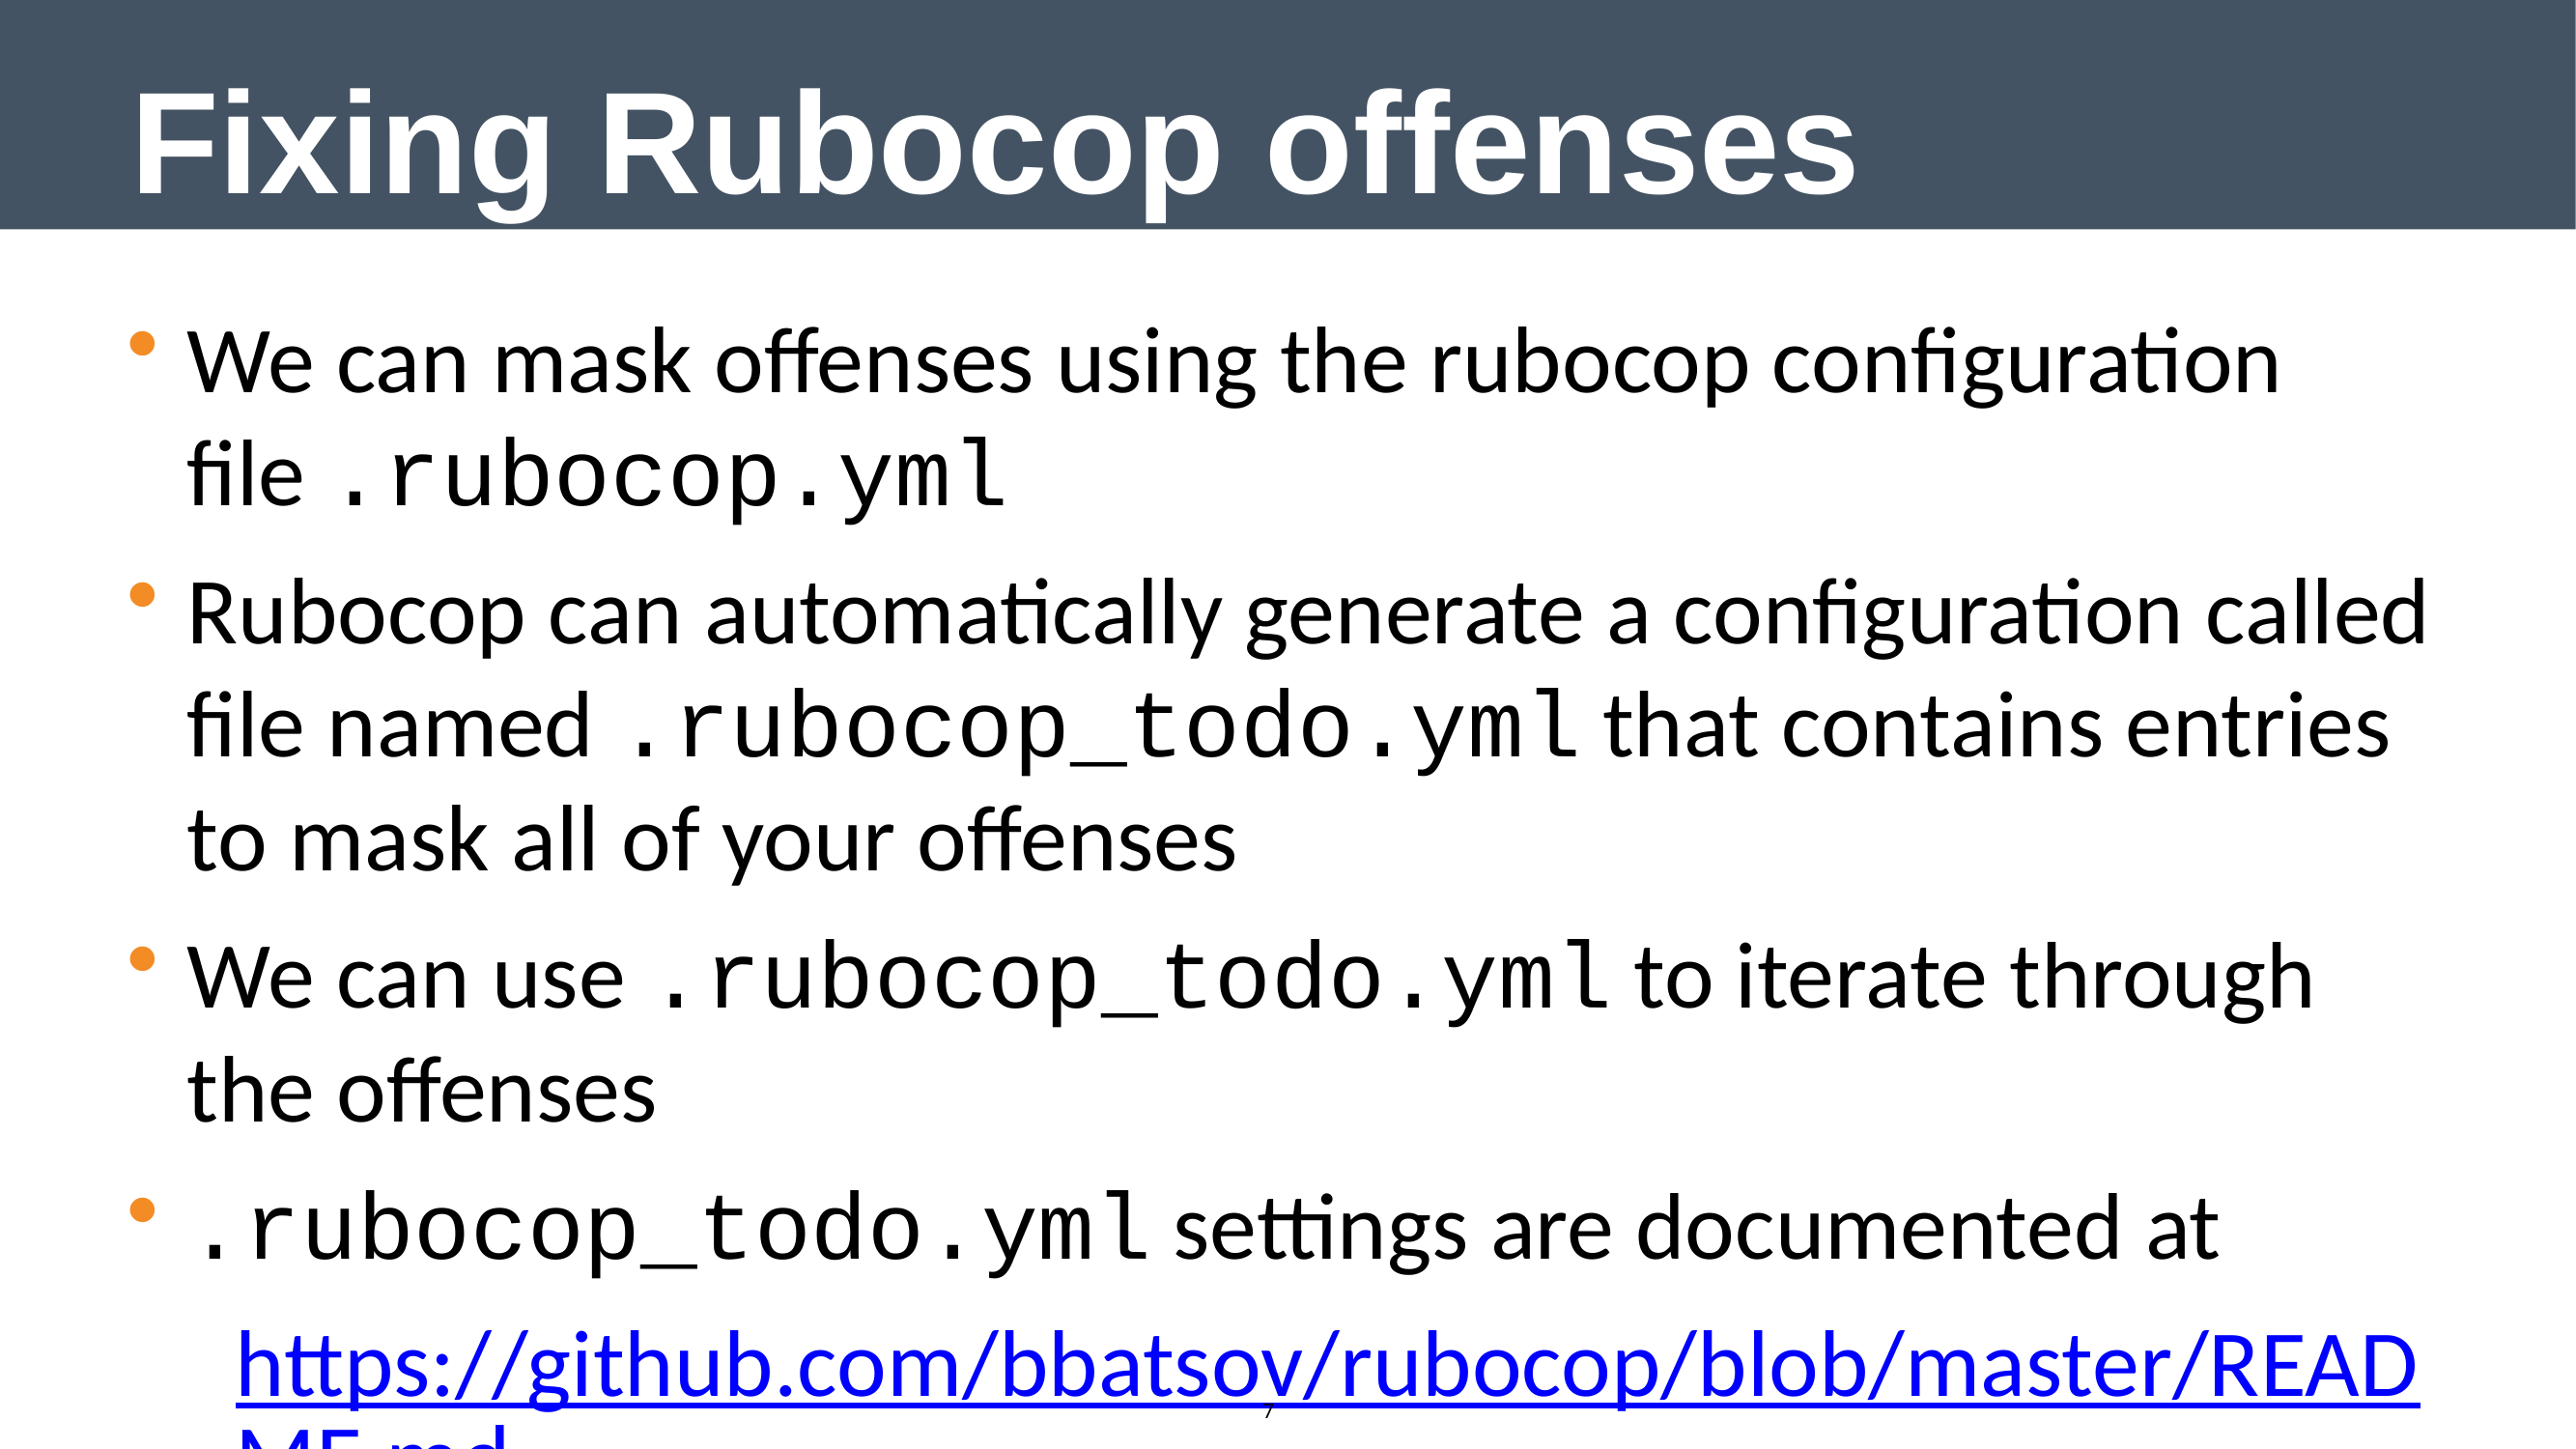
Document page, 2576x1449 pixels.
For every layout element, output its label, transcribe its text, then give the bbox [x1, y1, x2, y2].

text_box We can mask offenses using the rubocop configuration file .rubocop.yml Rubocop can automatically generate a configuration called file named .rubocop_todo.yml that contains entries to mask all of your offenses We can use .rubocop_todo.yml to iterate through the offenses .rubocop_todo.yml settings are documented at https://github.com/bbatsov/rubocop/blob/master/README.md [127, 298, 2449, 1365]
title Fixing Rubocop offenses [130, 48, 2446, 198]
slide_number 7 [1262, 1398, 1308, 1434]
